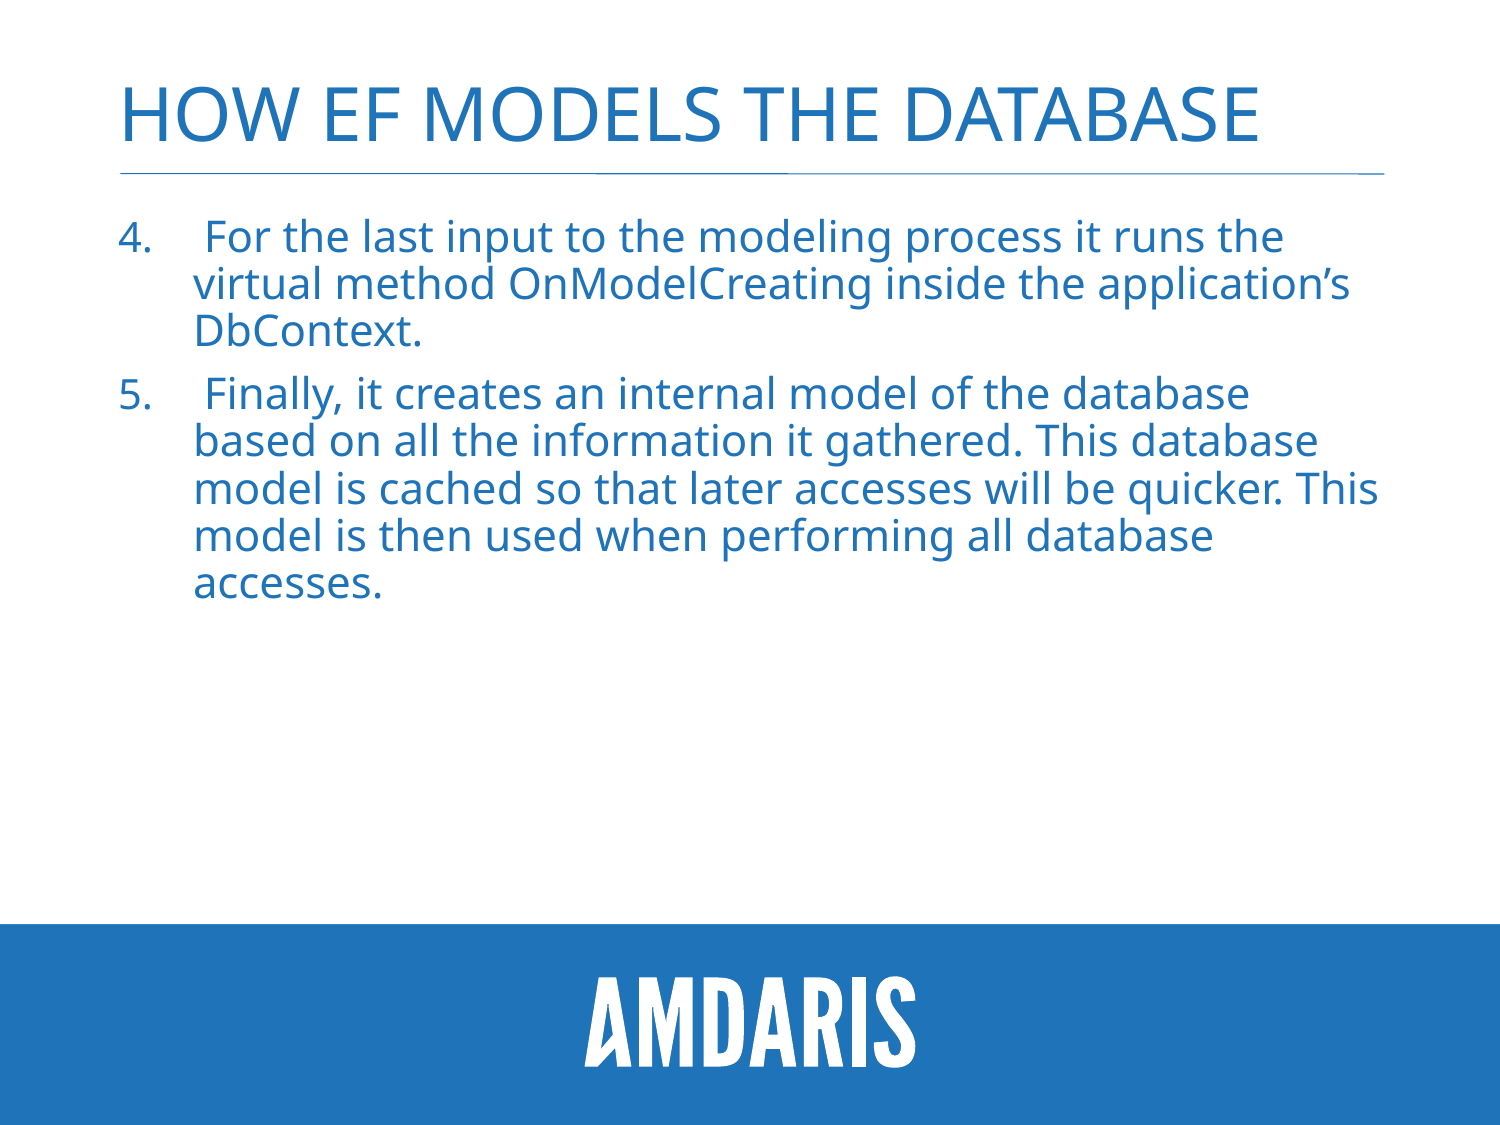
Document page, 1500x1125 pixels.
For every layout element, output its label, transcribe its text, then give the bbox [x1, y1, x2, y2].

title How EF models the database [103, 59, 1397, 175]
list For the last input to the modeling process it runs the virtual method OnModelCreating inside the application’s DbContext. Finally, it creates an internal model of the database based on all the information it gathered. This database model is cached so that later accesses will be quicker. This model is then used when performing all database accesses. [103, 206, 1397, 887]
